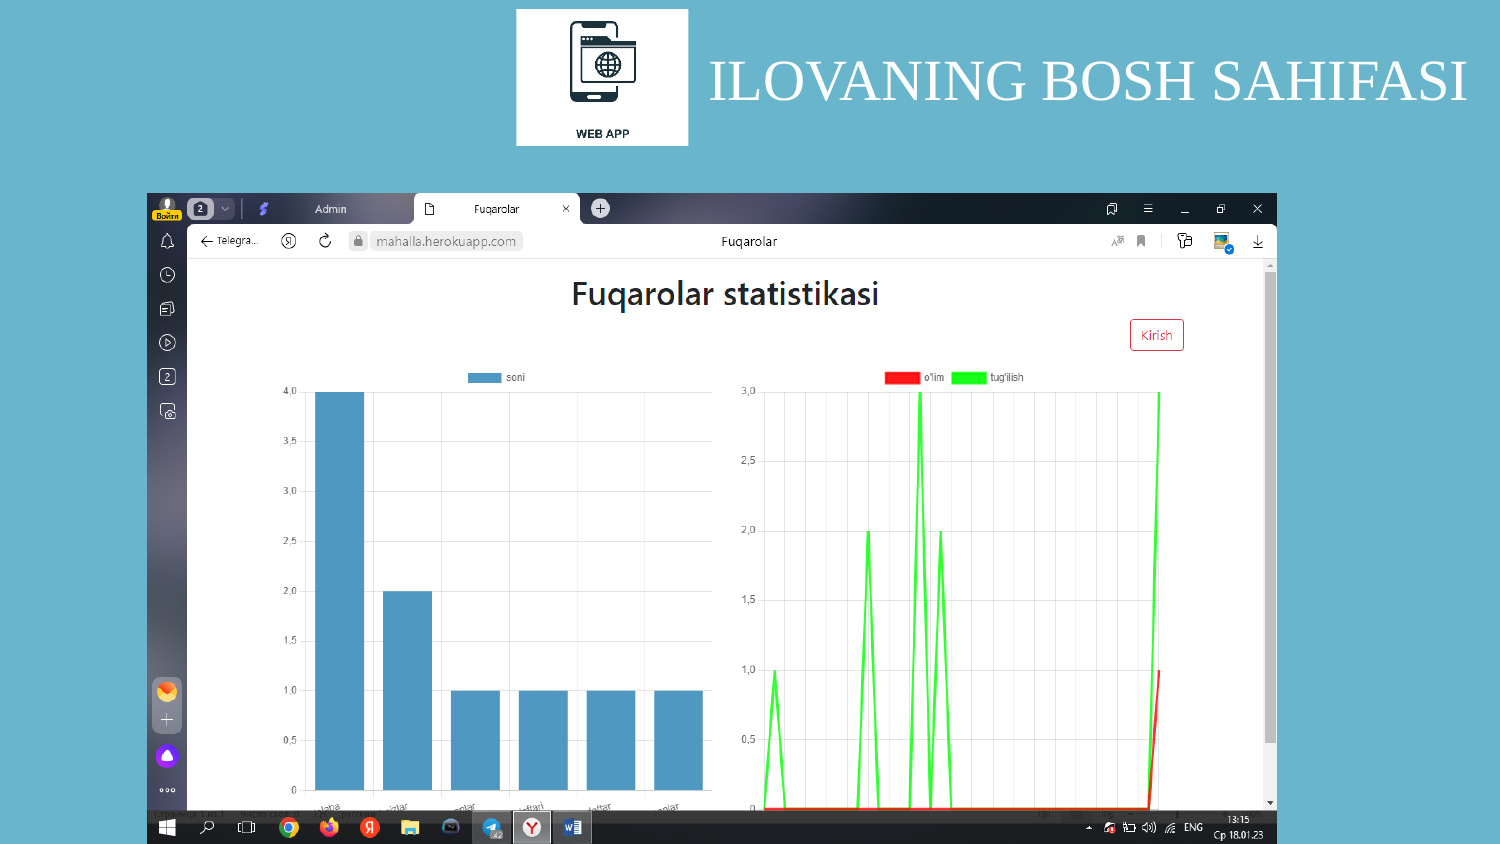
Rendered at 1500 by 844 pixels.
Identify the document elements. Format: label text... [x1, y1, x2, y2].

picture [516, 9, 689, 146]
picture [147, 170, 1277, 844]
list ILOVANING BOSH SAHIFASI [694, 38, 1500, 117]
